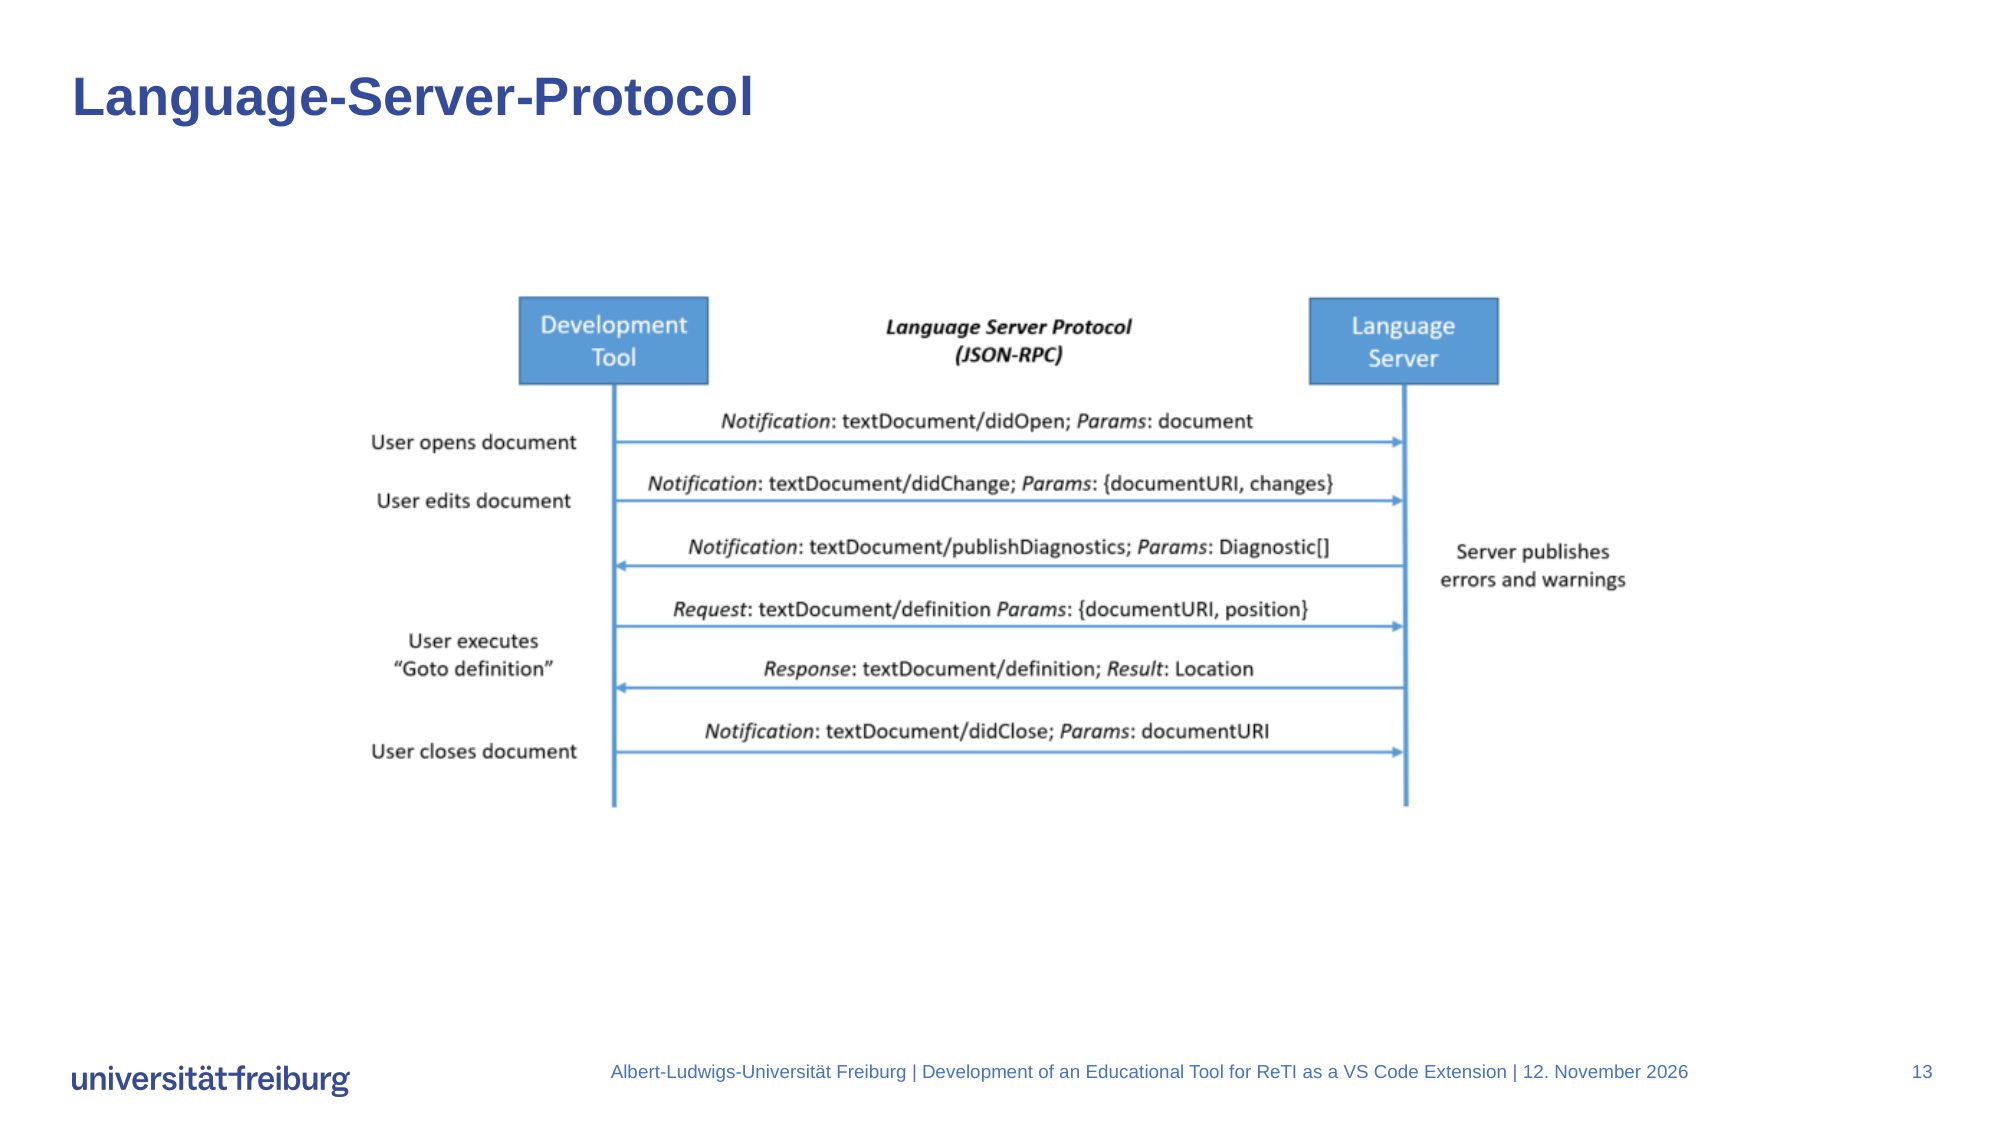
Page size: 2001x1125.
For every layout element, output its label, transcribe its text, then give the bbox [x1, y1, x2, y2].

title Language-Server-Protocol [72, 59, 1933, 141]
picture [365, 288, 1635, 815]
text_box 13 [1873, 1060, 1933, 1090]
picture [72, 1065, 351, 1097]
text_box 10. Juli 2025 [1517, 1059, 1754, 1090]
text_box Albert-Ludwigs-Universität Freiburg | Development of an Educational Tool for ReTI as a VS Code Extension | [488, 1059, 1517, 1090]
